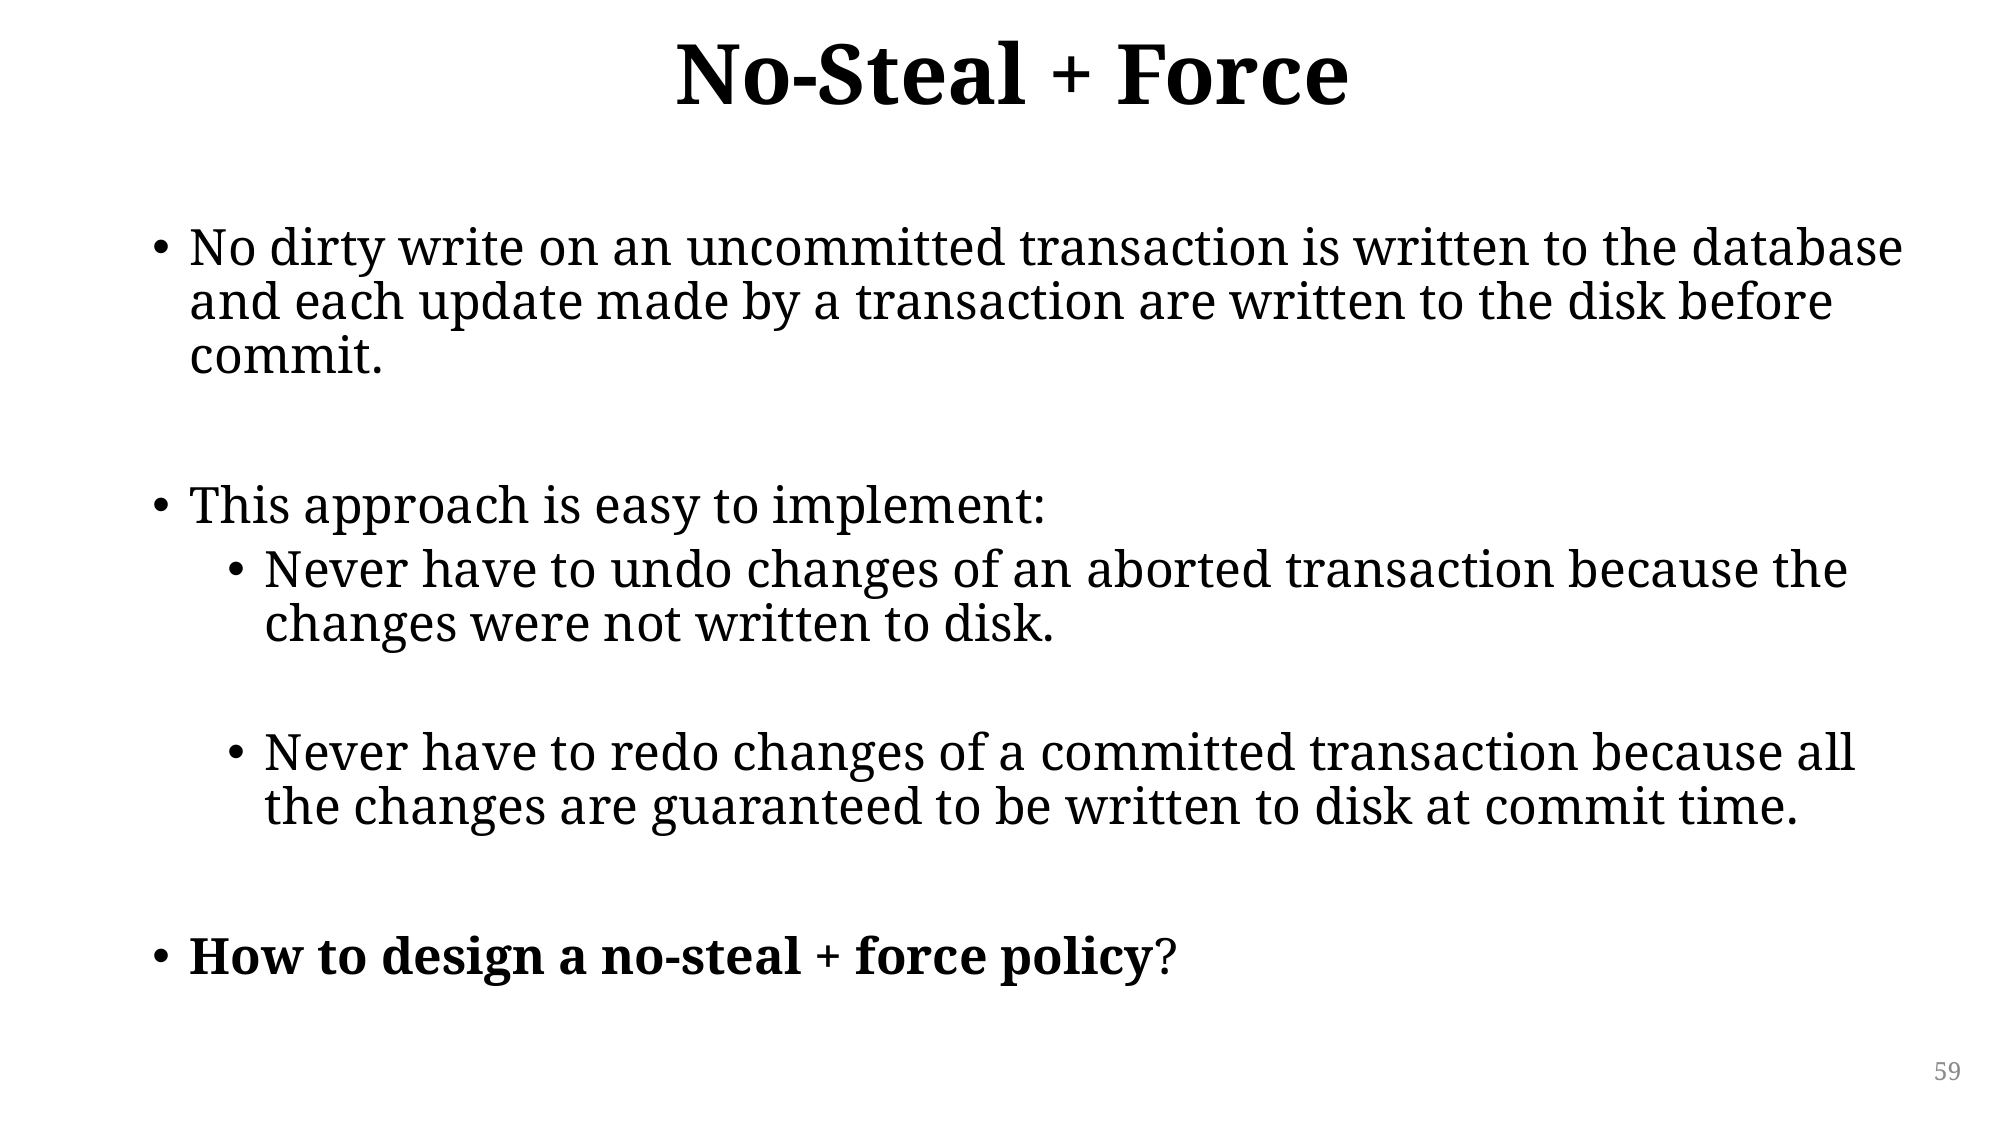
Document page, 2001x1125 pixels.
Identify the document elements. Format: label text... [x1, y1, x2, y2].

list No dirty write on an uncommitted transaction is written to the database and each update made by a transaction are written to the disk before commit. This approach is easy to implement: Never have to undo changes of an aborted transaction because the changes were not written to disk. Never have to redo changes of a committed transaction because all the changes are guaranteed to be written to disk at commit time. How to design a no-steal + force policy? [137, 215, 1931, 1103]
slide_number 59 [1931, 1042, 1977, 1103]
title No-Steal + Force [150, 3, 1876, 152]
